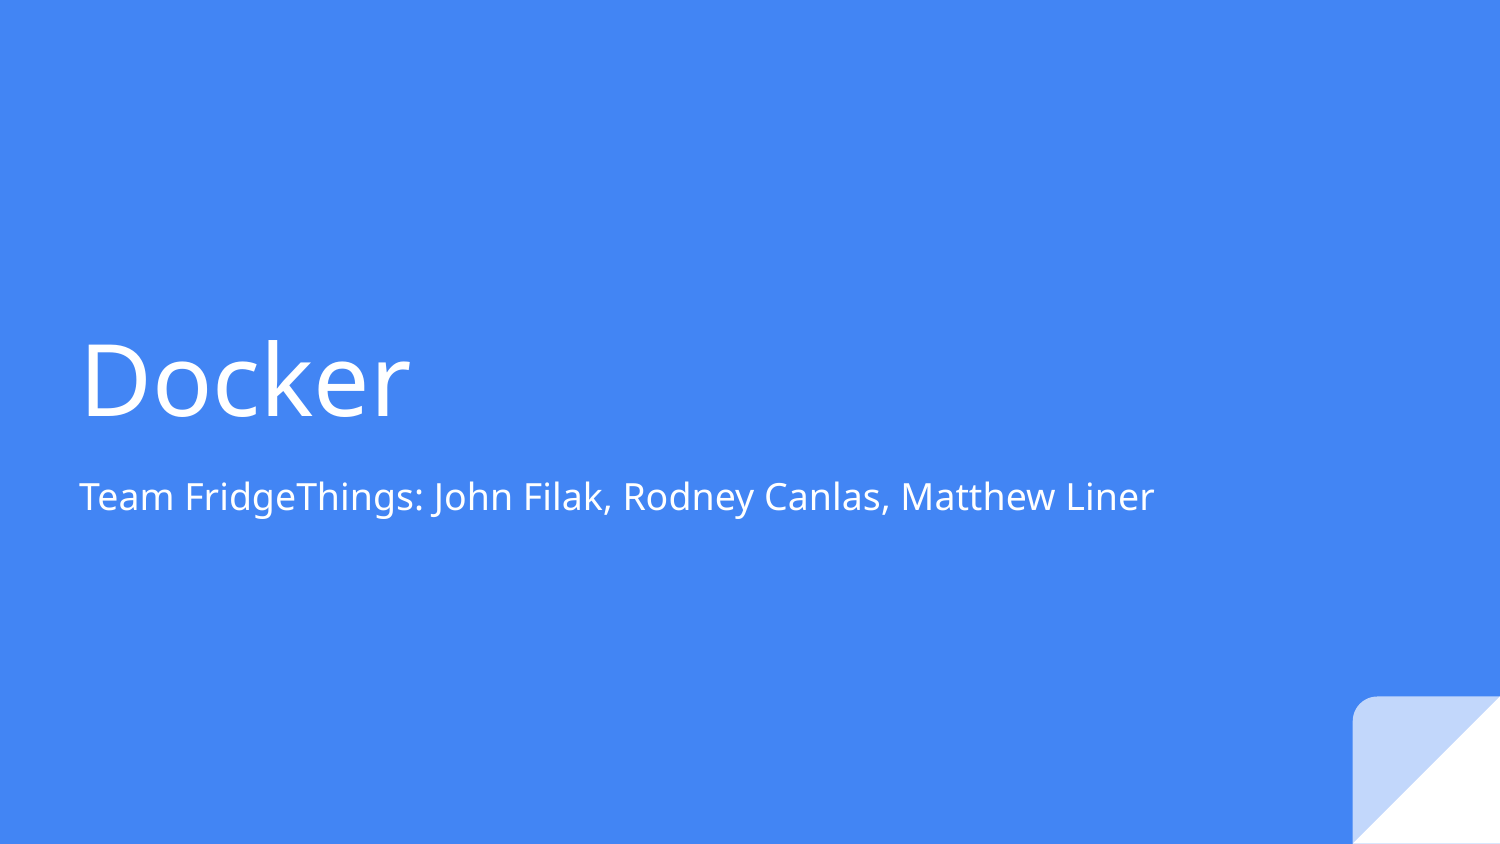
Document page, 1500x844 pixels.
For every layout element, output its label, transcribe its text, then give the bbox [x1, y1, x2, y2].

subtitle Team FridgeThings: John Filak, Rodney Canlas, Matthew Liner [64, 457, 1413, 529]
title Docker [64, 298, 1413, 452]
